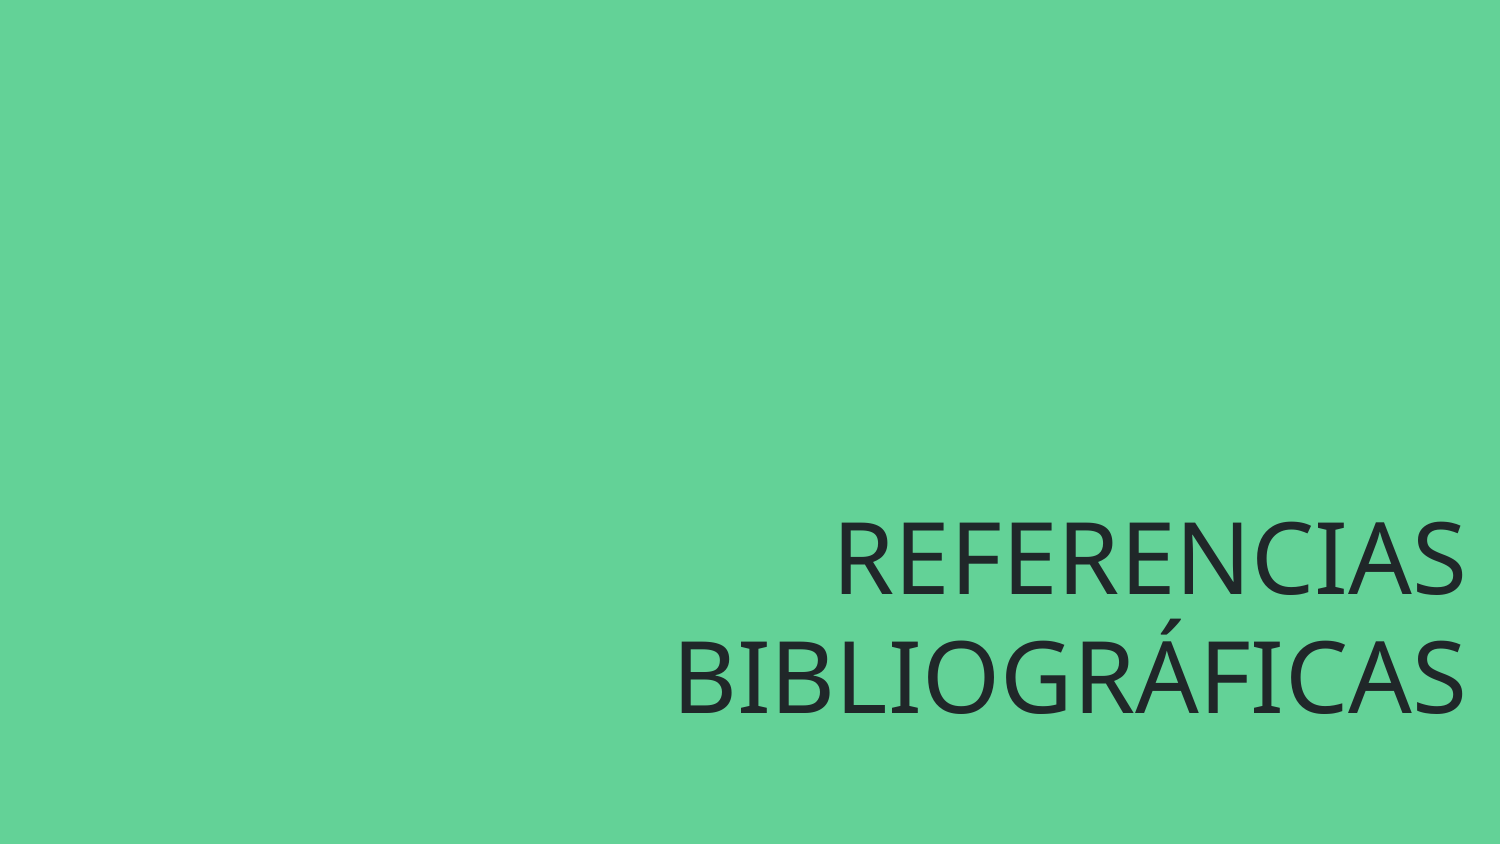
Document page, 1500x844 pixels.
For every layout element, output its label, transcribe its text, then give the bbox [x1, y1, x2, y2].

title REFERENCIAS BIBLIOGRÁFICAS [309, 421, 1483, 807]
